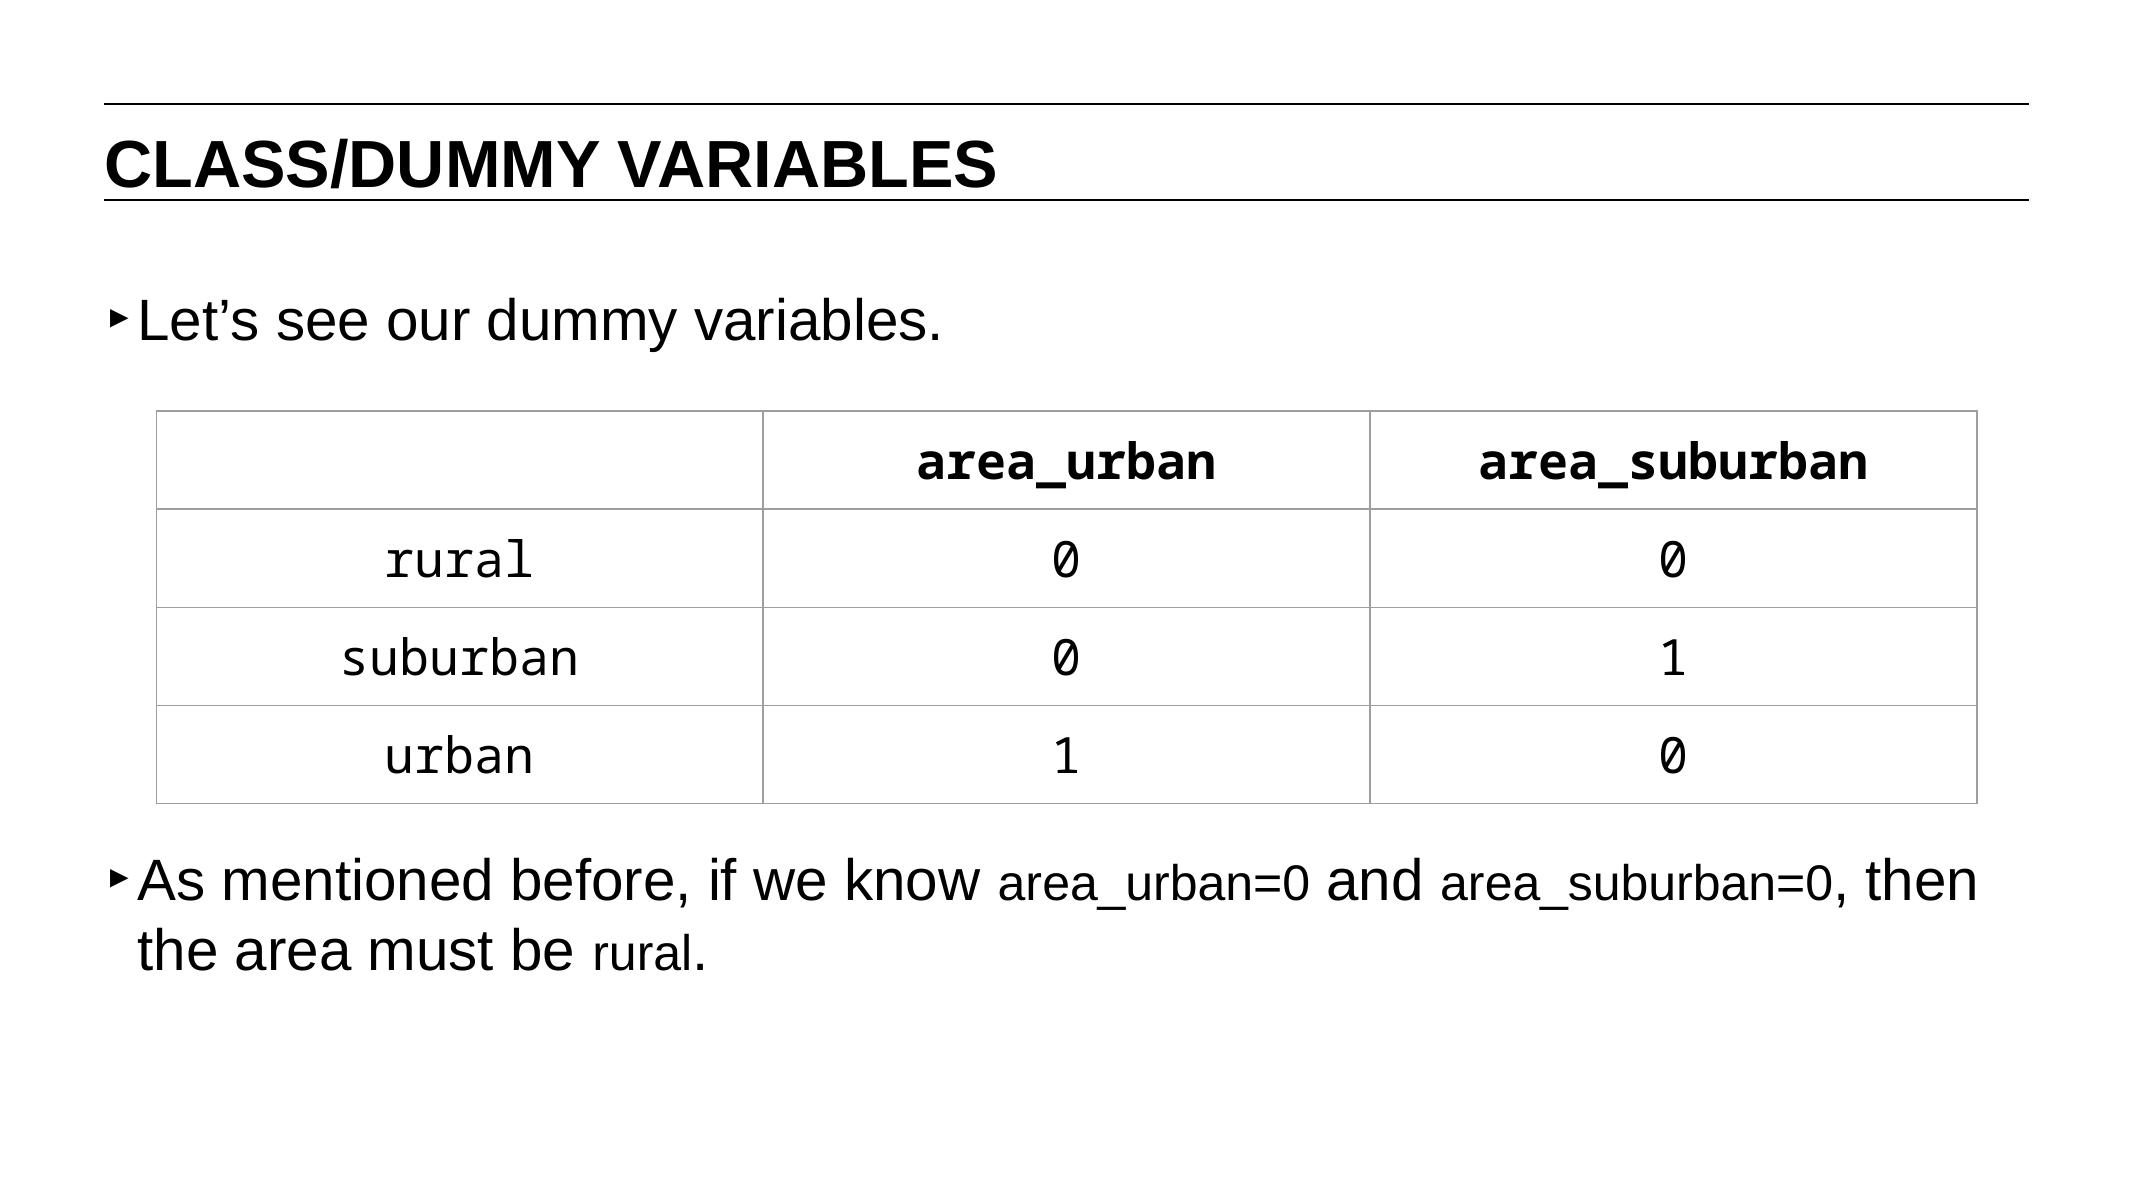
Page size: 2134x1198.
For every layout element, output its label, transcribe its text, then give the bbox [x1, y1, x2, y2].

text_box CLASS/DUMMY VARIABLES [104, 120, 2030, 192]
list Let’s see our dummy variables. As mentioned before, if we know area_urban=0 and area_suburban=0, then the area must be rural. [104, 212, 2030, 837]
